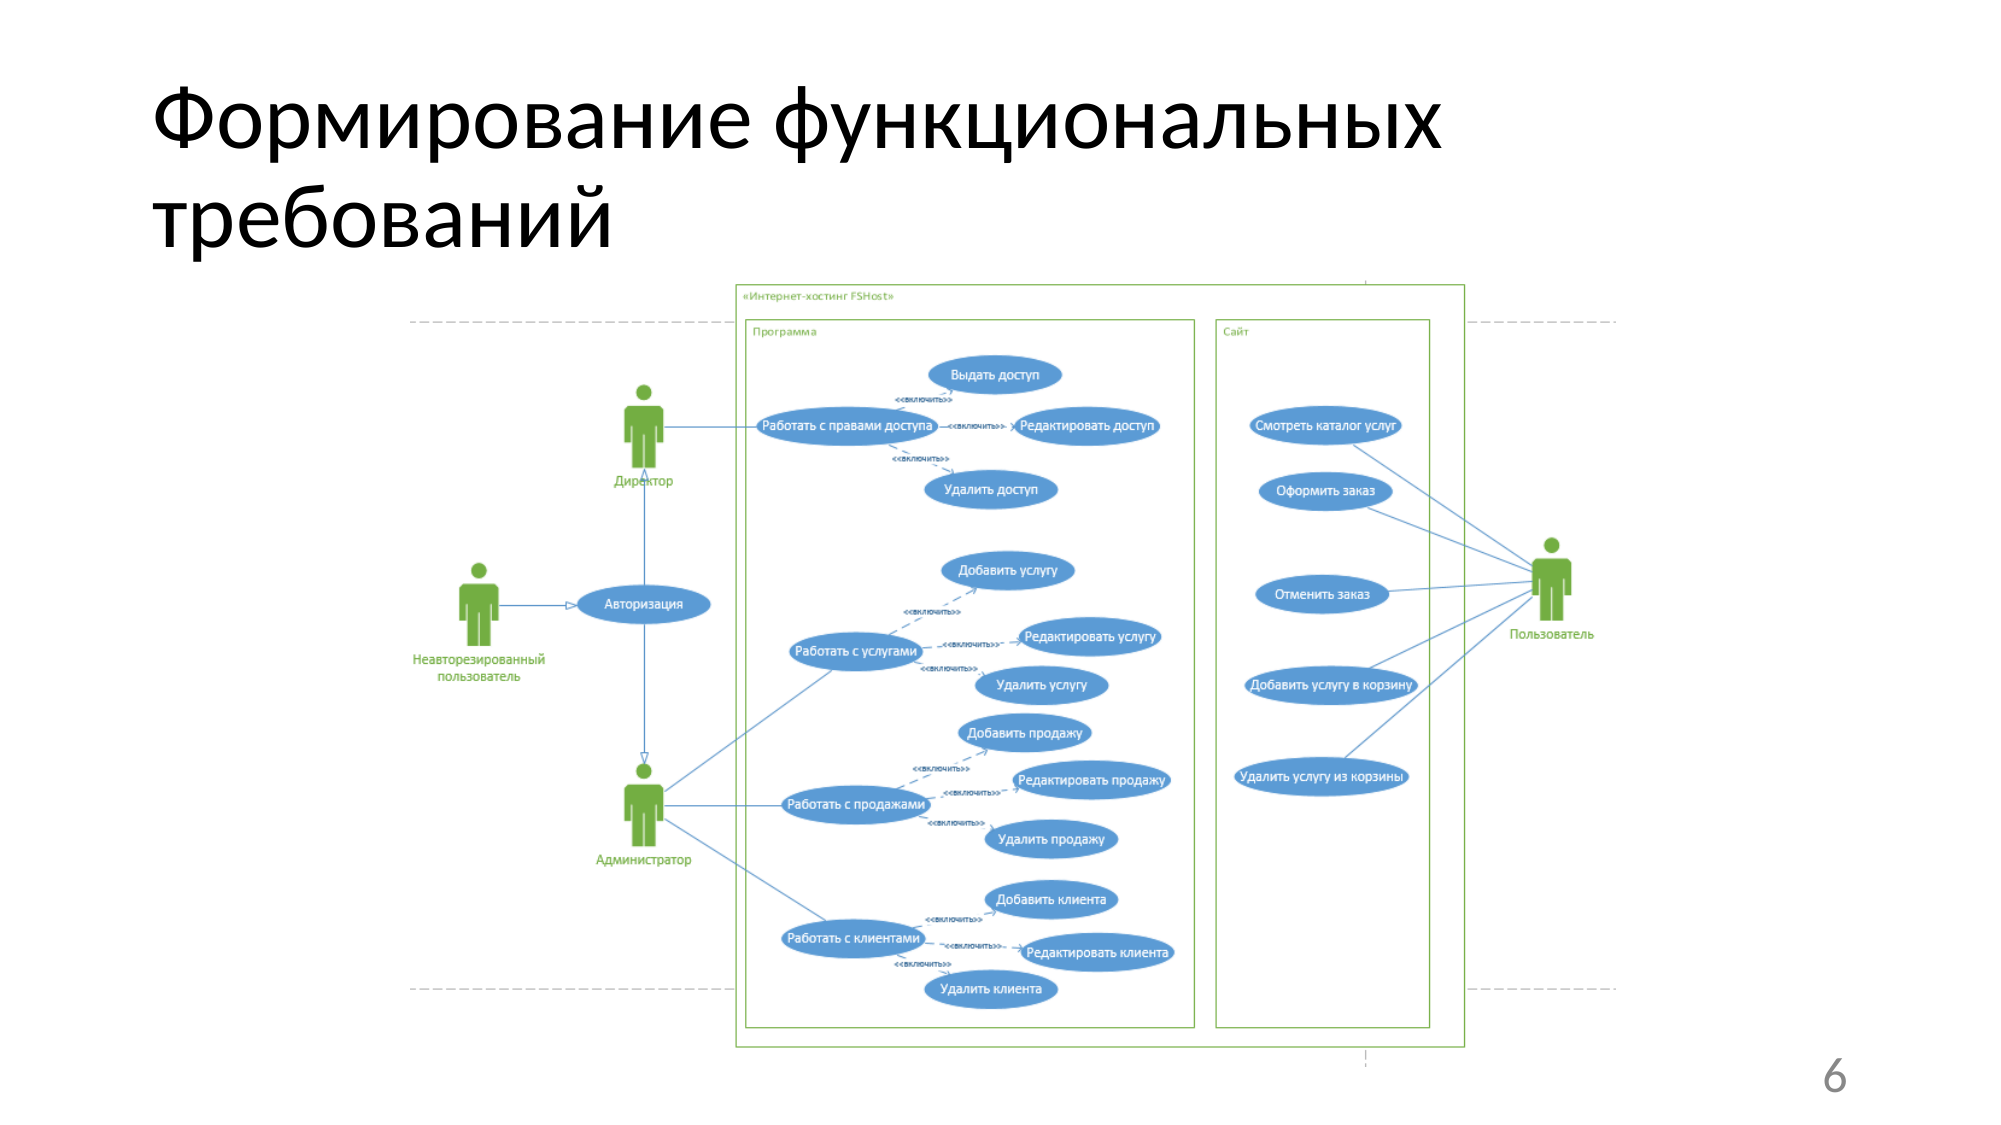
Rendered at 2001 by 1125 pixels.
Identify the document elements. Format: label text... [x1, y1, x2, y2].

slide_number 6 [1412, 1042, 1863, 1103]
picture [410, 277, 1617, 1068]
title Формирование функциональных требований [137, 59, 1863, 278]
